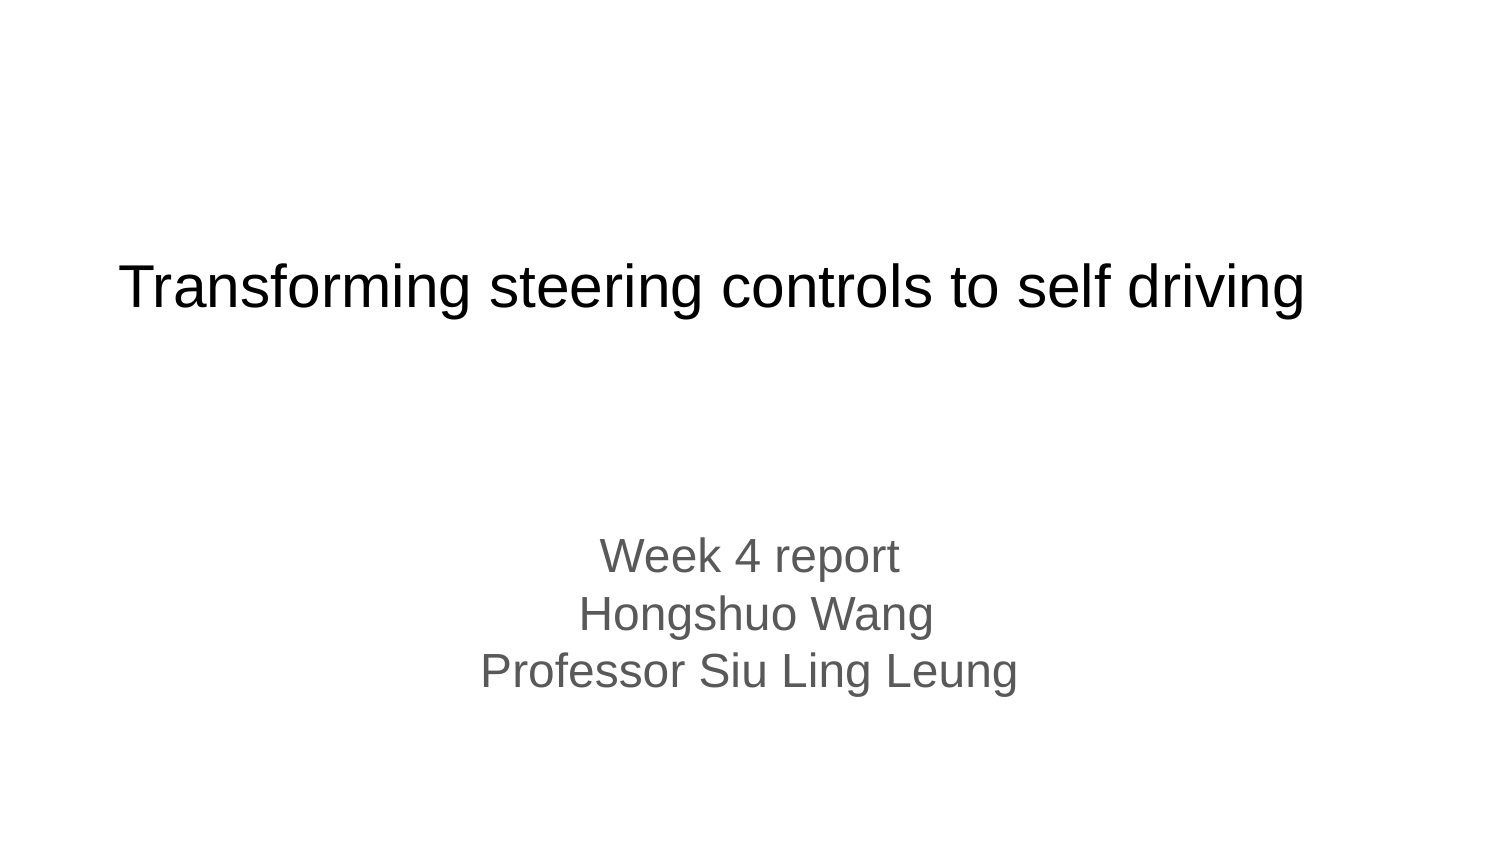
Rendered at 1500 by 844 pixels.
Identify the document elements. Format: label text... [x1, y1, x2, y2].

title Transforming steering controls to self driving [14, 128, 1413, 465]
subtitle Week 4 report Hongshuo Wang Professor Siu Ling Leung [51, 464, 1449, 595]
